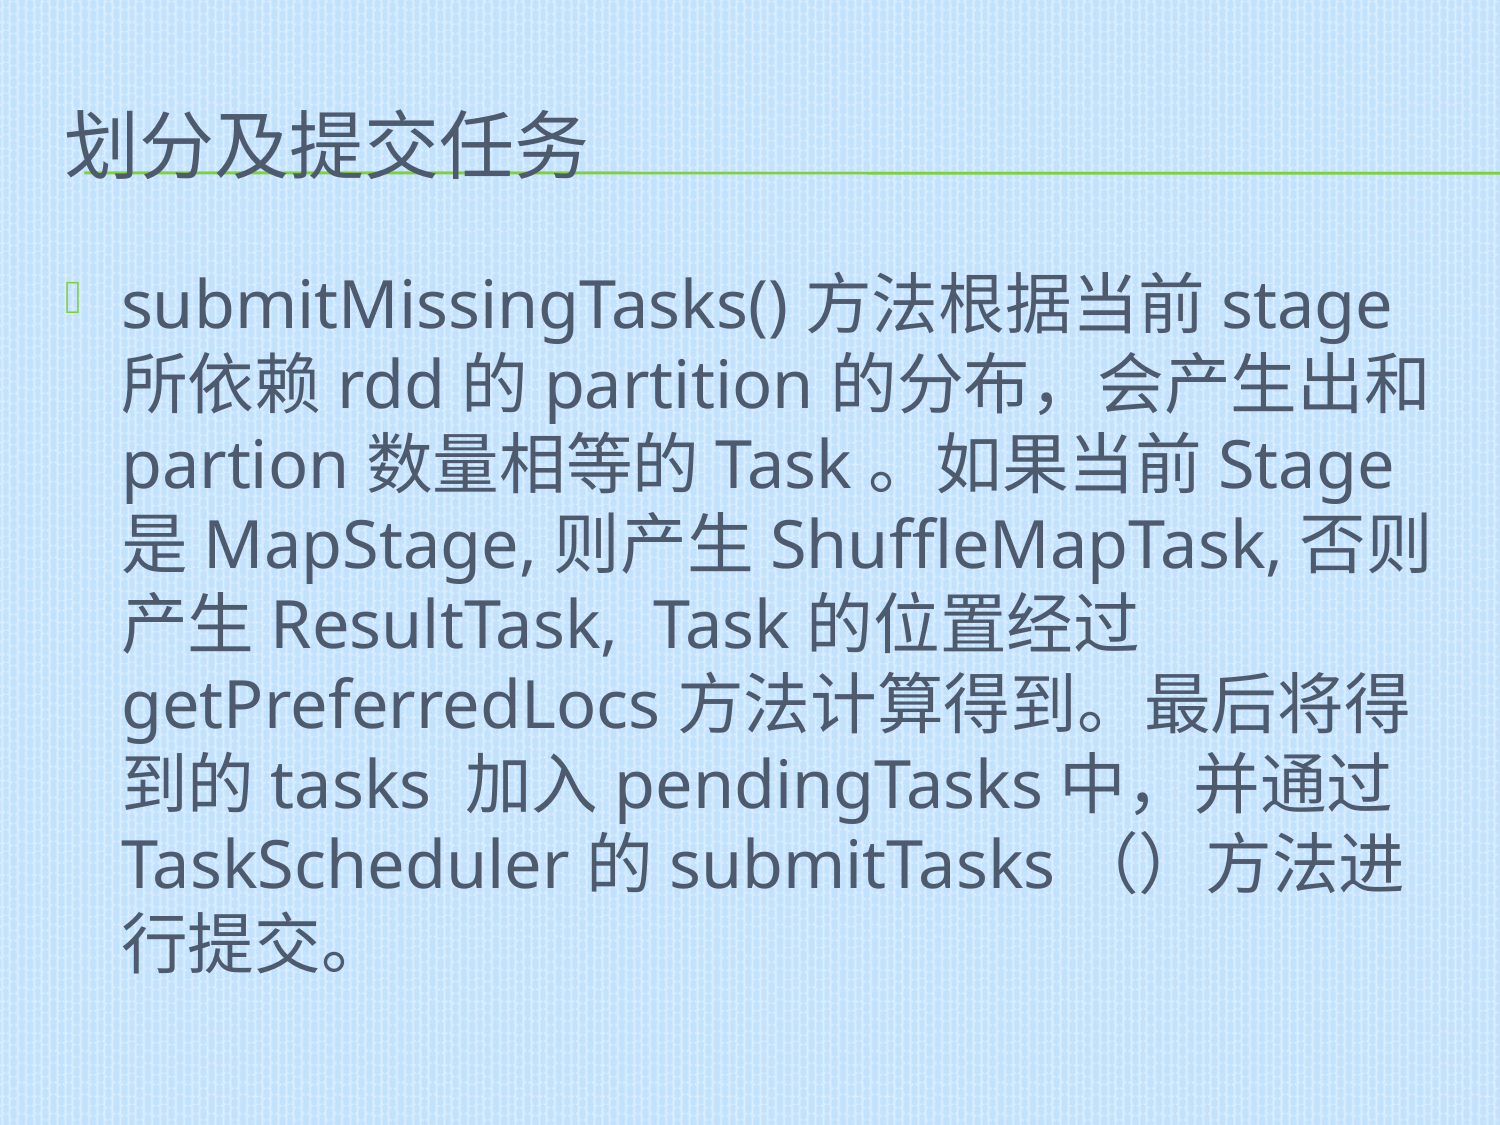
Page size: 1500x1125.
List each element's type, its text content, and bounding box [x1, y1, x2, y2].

title 划分及提交任务 [50, 75, 1475, 213]
list submitMissingTasks()方法根据当前stage所依赖rdd的partition的分布，会产生出和partion数量相等的Task。如果当前Stage是MapStage,则产生ShuffleMapTask,否则产生ResultTask, Task的位置经过getPreferredLocs方法计算得到。最后将得到的tasks 加入pendingTasks中，并通过TaskScheduler的submitTasks（）方法进行提交。 [50, 254, 1475, 998]
